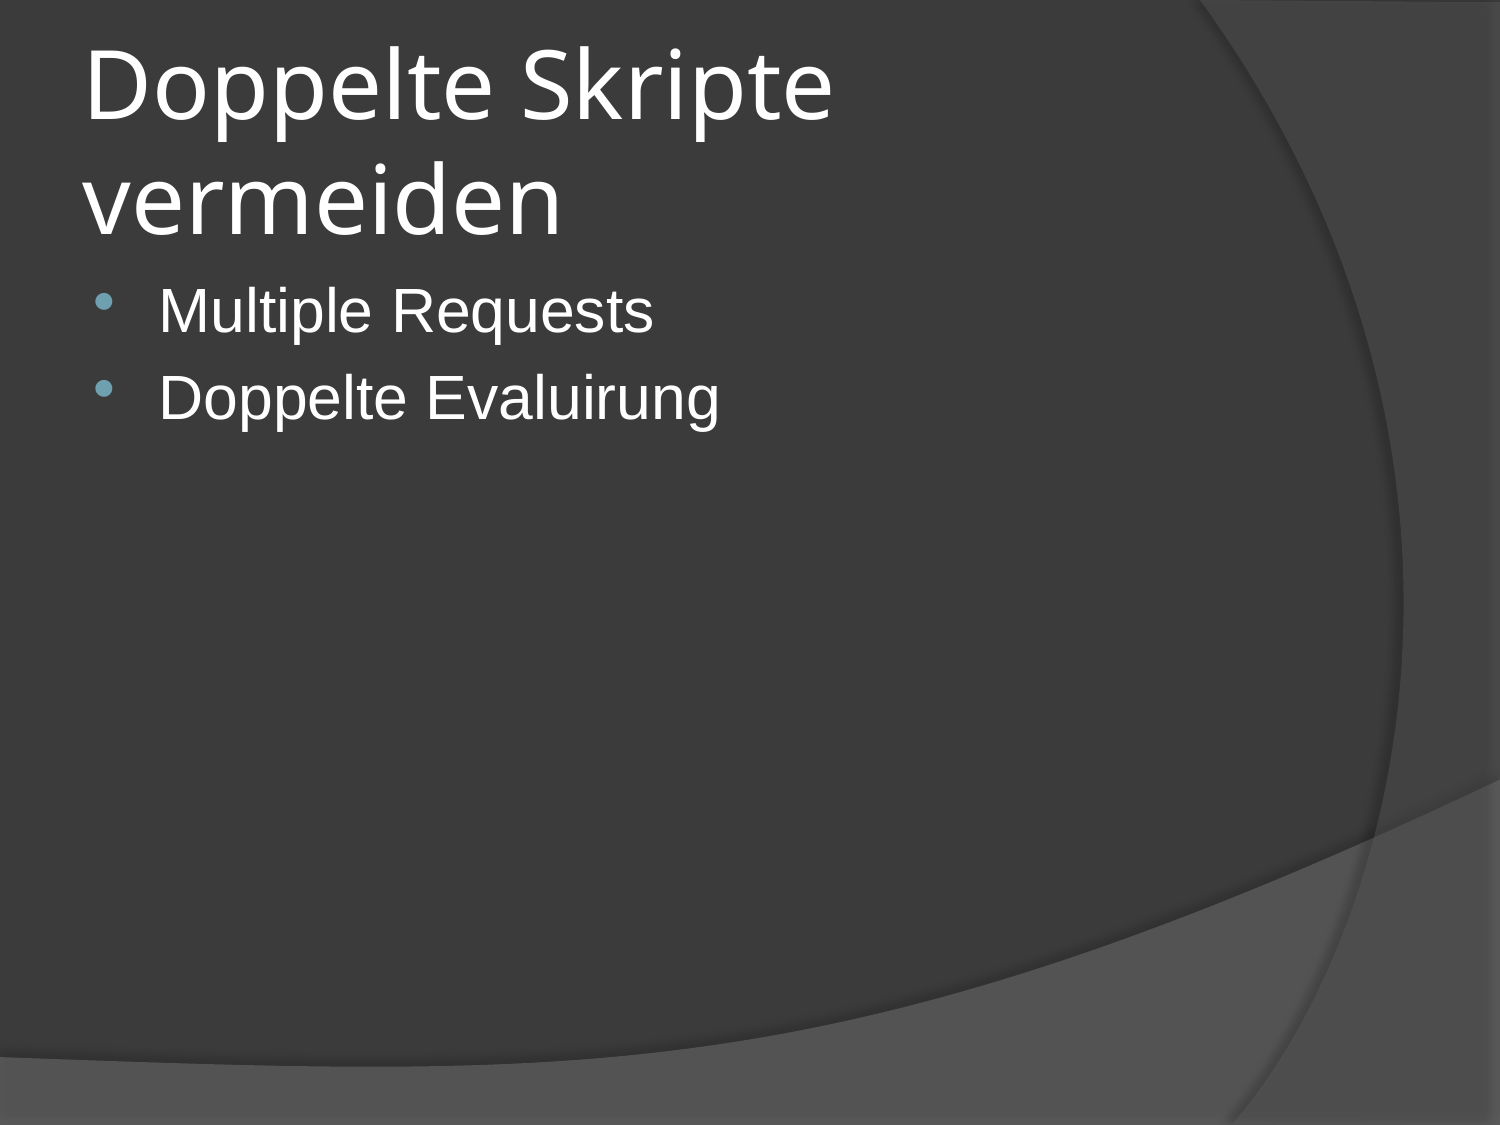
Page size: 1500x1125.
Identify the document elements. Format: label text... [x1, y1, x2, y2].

title Doppelte Skripte vermeiden [75, 45, 1300, 233]
list Multiple Requests Doppelte Evaluirung [75, 262, 1300, 1005]
